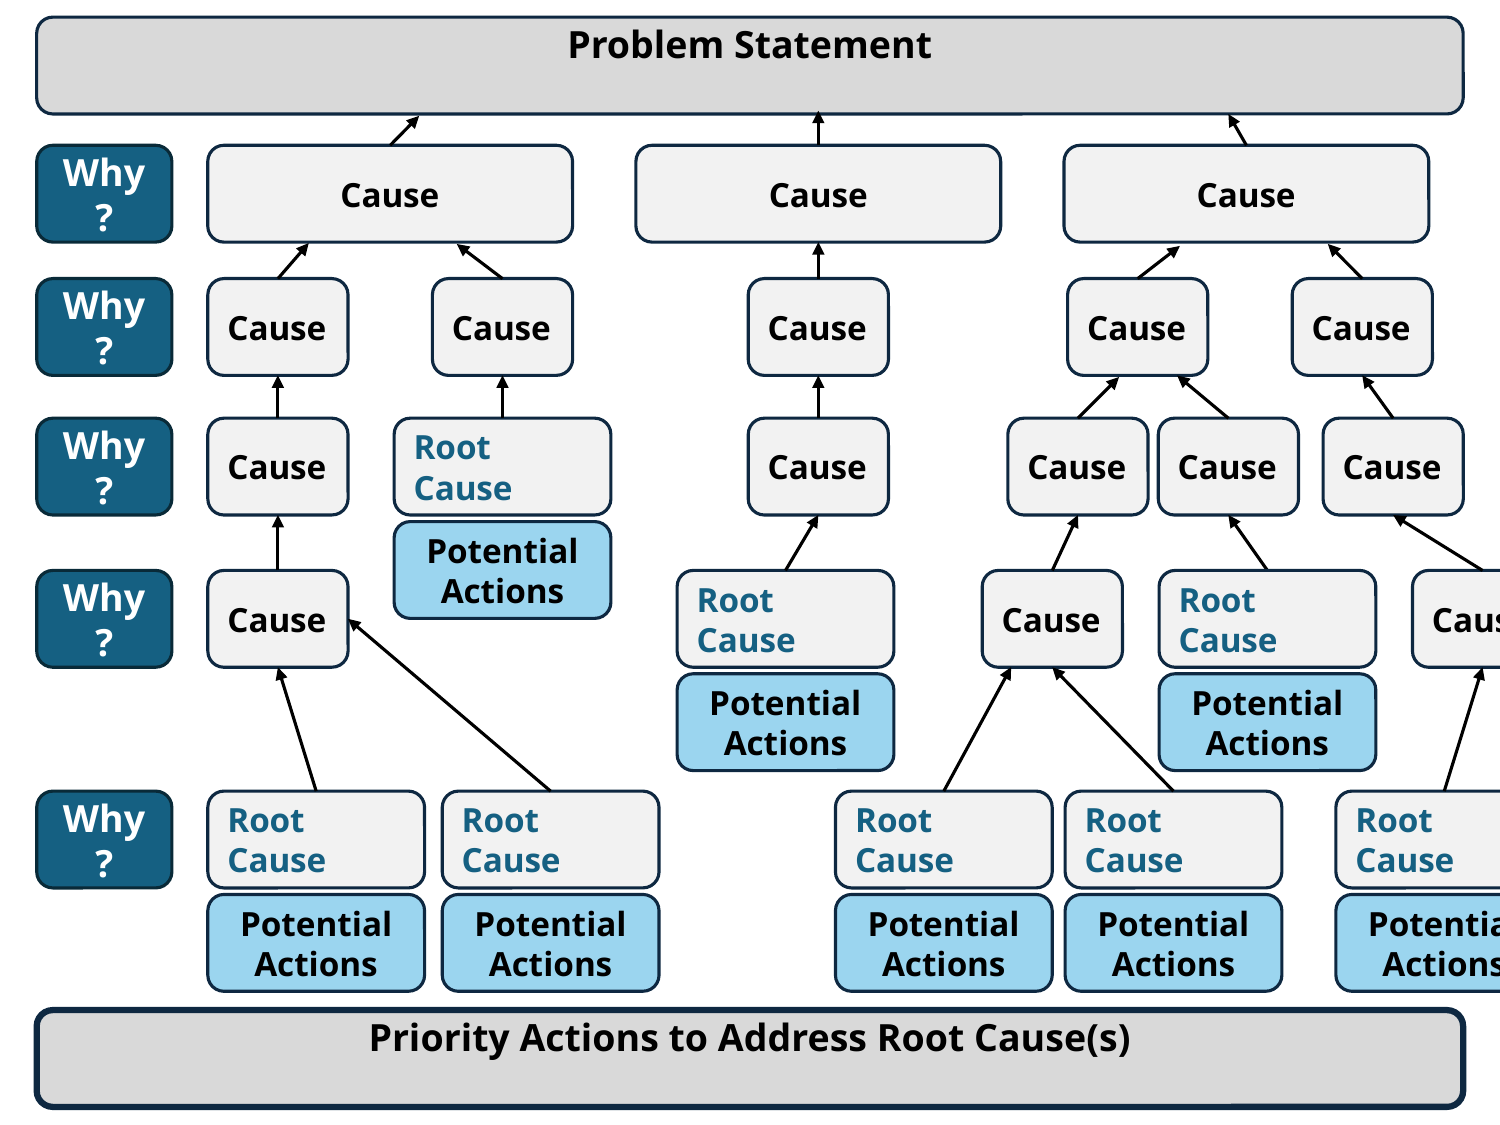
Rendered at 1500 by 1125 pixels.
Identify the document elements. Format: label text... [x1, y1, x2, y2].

text_box Cause [206, 416, 350, 517]
text_box Cause [206, 276, 350, 377]
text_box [1327, 243, 1363, 280]
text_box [1051, 514, 1079, 571]
text_box Why? [35, 568, 174, 669]
text_box Cause [1006, 416, 1150, 517]
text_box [834, 790, 1053, 992]
text_box Problem Statement [35, 15, 1465, 116]
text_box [1227, 113, 1247, 146]
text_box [1051, 666, 1174, 792]
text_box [441, 790, 660, 992]
text_box Why? [35, 416, 174, 517]
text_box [1077, 376, 1120, 419]
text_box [277, 666, 317, 792]
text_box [1158, 569, 1377, 772]
text_box Why? [35, 276, 174, 377]
text_box Cause [746, 416, 891, 517]
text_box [207, 790, 426, 992]
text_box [1361, 374, 1394, 419]
text_box Cause [746, 276, 891, 377]
text_box Cause [1410, 568, 1500, 669]
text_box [1392, 514, 1483, 571]
text_box Cause [430, 276, 575, 377]
text_box Cause [206, 568, 350, 669]
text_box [1176, 374, 1229, 419]
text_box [1443, 666, 1483, 792]
text_box Cause [634, 143, 1003, 244]
text_box Why? [35, 143, 174, 244]
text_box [1227, 514, 1268, 569]
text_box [1137, 245, 1181, 280]
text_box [456, 243, 503, 280]
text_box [347, 618, 552, 792]
text_box Priority Actions to Address Root Cause(s) [35, 1008, 1465, 1109]
text_box Cause [1156, 416, 1301, 517]
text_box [389, 115, 420, 146]
text_box Cause [206, 143, 575, 244]
text_box Cause [1321, 416, 1465, 517]
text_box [277, 242, 310, 280]
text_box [1335, 790, 1500, 992]
text_box Cause [1066, 276, 1210, 377]
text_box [393, 417, 612, 619]
text_box Cause [980, 568, 1125, 669]
text_box Cause [1290, 276, 1435, 377]
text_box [676, 569, 895, 772]
text_box Why? [35, 789, 174, 890]
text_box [1064, 790, 1283, 992]
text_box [943, 666, 1012, 792]
text_box Cause [1062, 143, 1431, 244]
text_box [784, 514, 819, 571]
